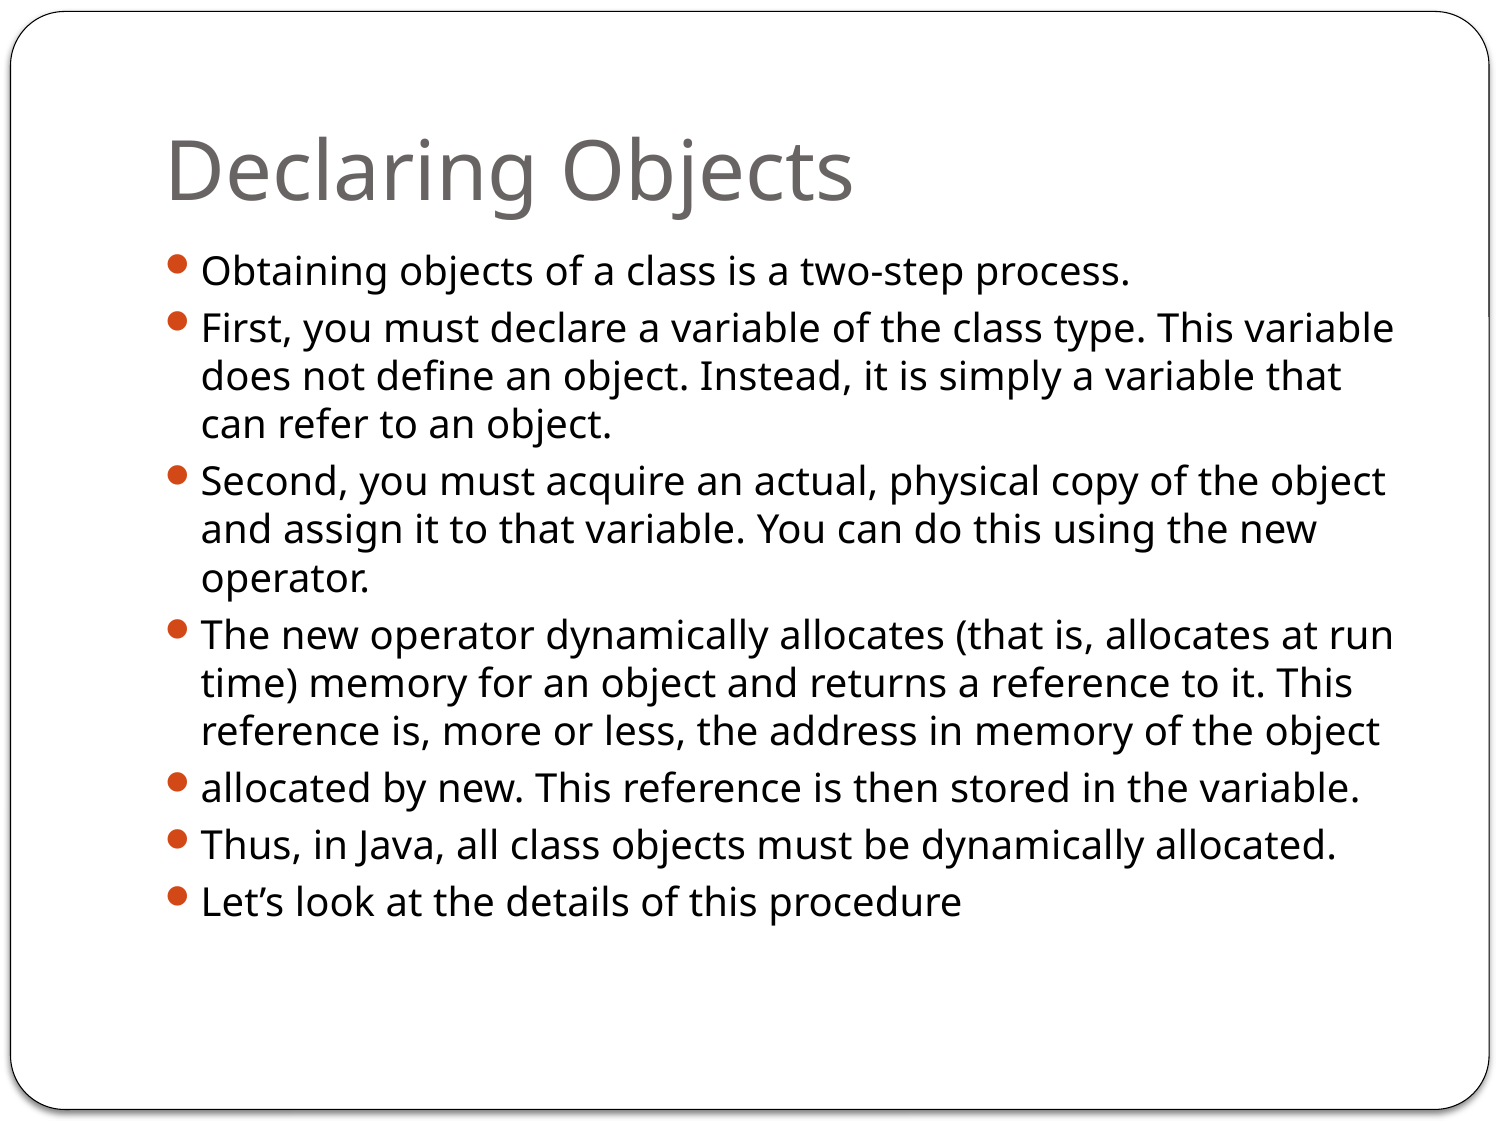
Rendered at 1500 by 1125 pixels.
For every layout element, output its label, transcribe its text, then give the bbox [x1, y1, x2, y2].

list Obtaining objects of a class is a two-step process. First, you must declare a variable of the class type. This variable does not define an object. Instead, it is simply a variable that can refer to an object. Second, you must acquire an actual, physical copy of the object and assign it to that variable. You can do this using the new operator. The new operator dynamically allocates (that is, allocates at run time) memory for an object and returns a reference to it. This reference is, more or less, the address in memory of the object allocated by new. This reference is then stored in the variable. Thus, in Java, all class objects must be dynamically allocated. Let’s look at the details of this procedure [150, 237, 1425, 988]
title Declaring Objects [150, 45, 1425, 233]
